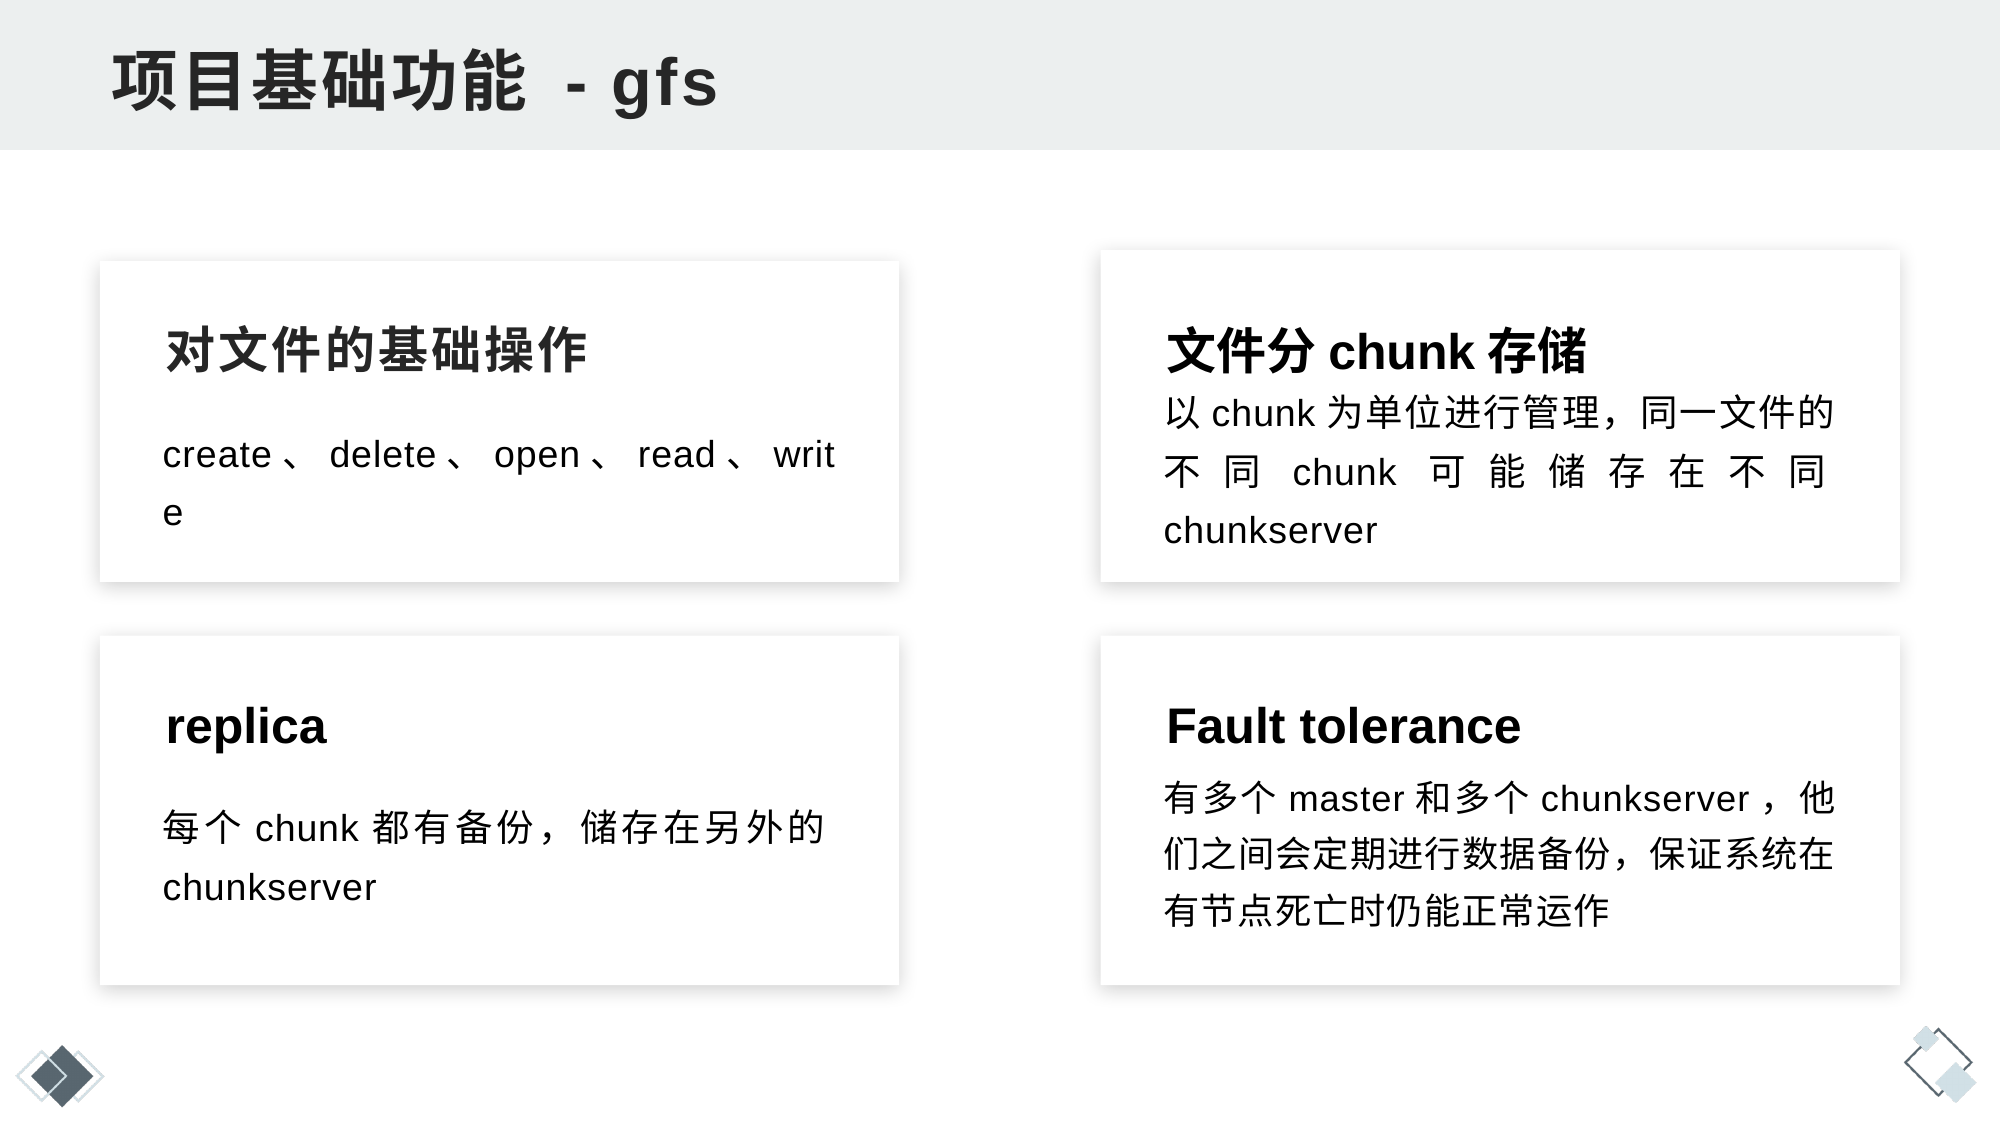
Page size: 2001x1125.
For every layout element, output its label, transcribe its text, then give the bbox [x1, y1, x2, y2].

text_box replica [150, 685, 848, 761]
text_box [1100, 635, 1901, 986]
text_box [1100, 249, 1901, 583]
text_box [0, 0, 2000, 151]
text_box 对文件的基础操作 [150, 311, 848, 386]
text_box create、delete、open、read、write [150, 386, 848, 563]
picture [1881, 1003, 2000, 1125]
text_box Fault tolerance [1151, 685, 1849, 761]
text_box 每个chunk都有备份，储存在另外的chunkserver [150, 761, 848, 937]
text_box [99, 260, 900, 583]
text_box [99, 635, 900, 986]
picture [0, 1027, 119, 1125]
text_box 文件分chunk存储 [1151, 311, 1849, 387]
text_box 有多个master和多个chunkserver，他们之间会定期进行数据备份，保证系统在有节点死亡时仍能正常运作 [1151, 761, 1849, 932]
text_box 以chunk为单位进行管理，同一文件的不同chunk可能储存在不同chunkserver [1151, 387, 1849, 552]
text_box 项目基础功能 - gfs [99, 25, 1901, 125]
